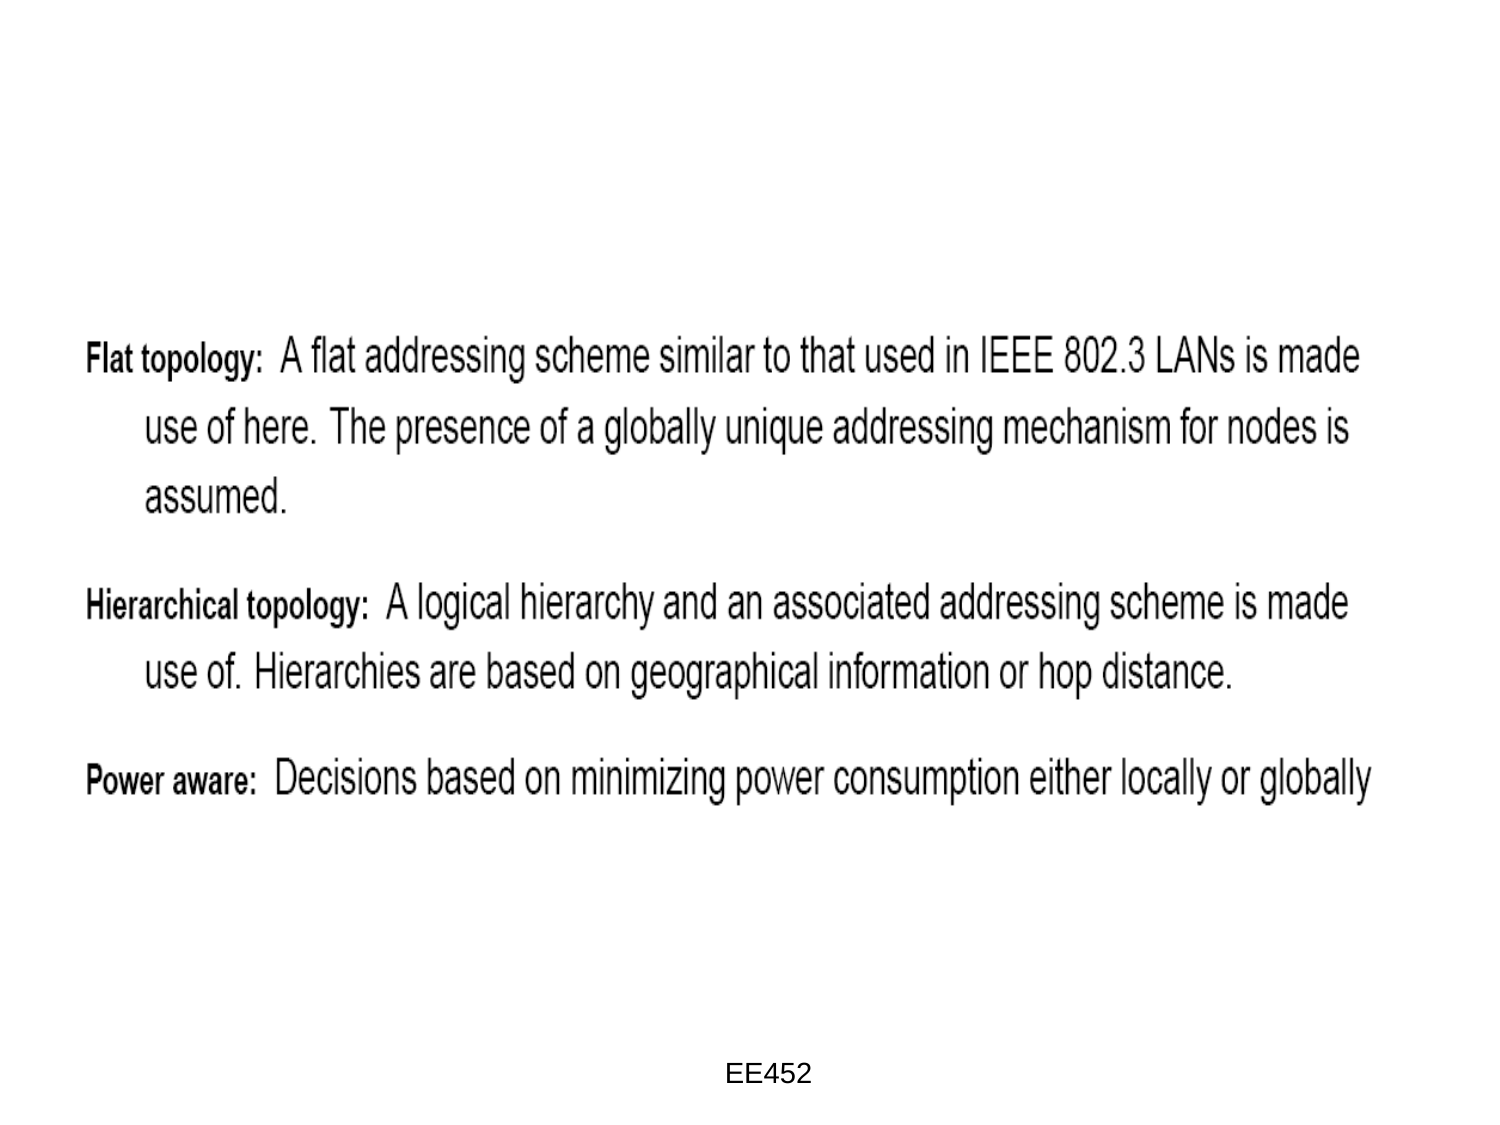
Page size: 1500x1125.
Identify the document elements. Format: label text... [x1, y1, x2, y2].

picture [37, 287, 1415, 813]
text_box EE452 [512, 1046, 1025, 1125]
